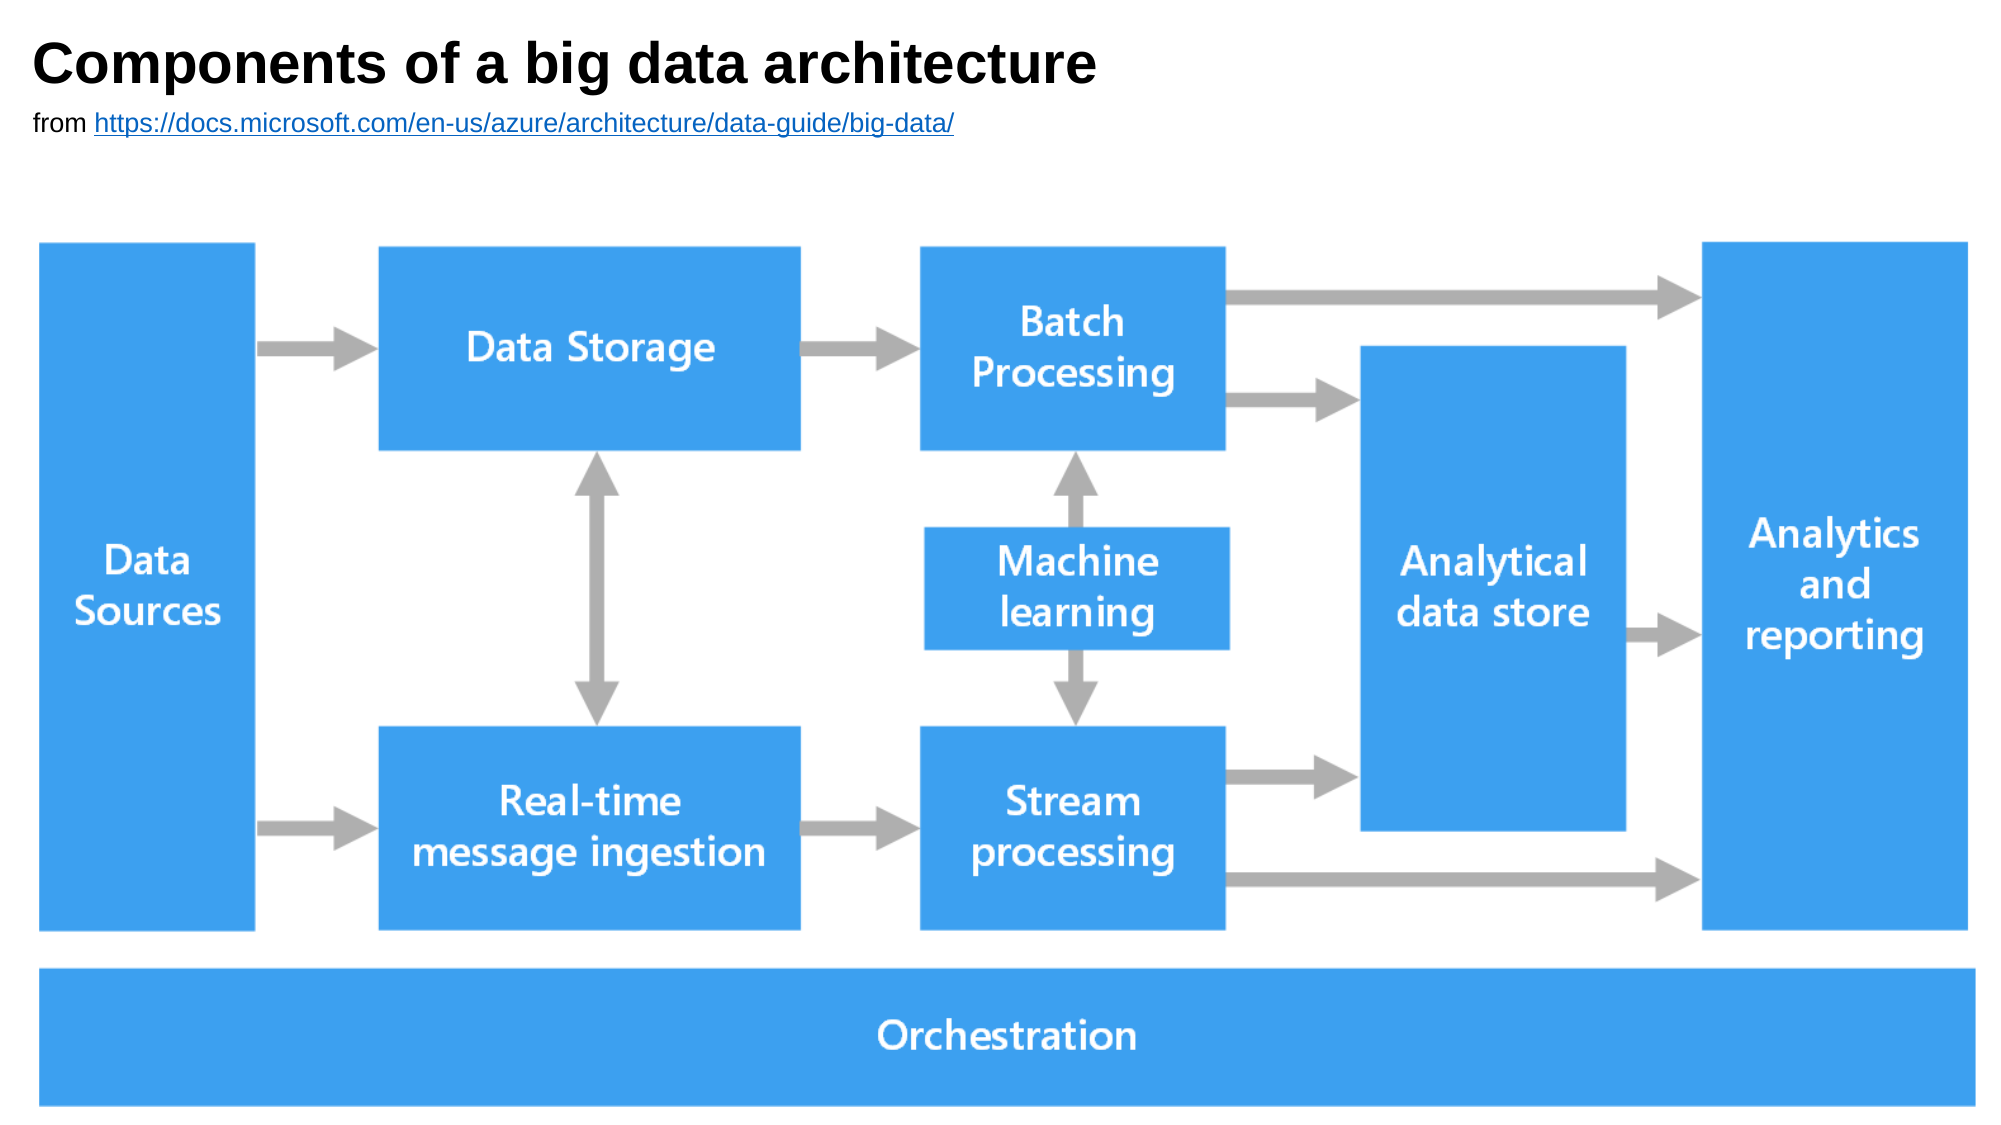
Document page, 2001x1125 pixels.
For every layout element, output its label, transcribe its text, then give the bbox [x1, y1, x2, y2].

text_box Components of a big data architecture from https://docs.microsoft.com/en-us/azure/architecture/data-guide/big-data/ [17, 17, 1341, 148]
picture [37, 241, 1977, 1108]
